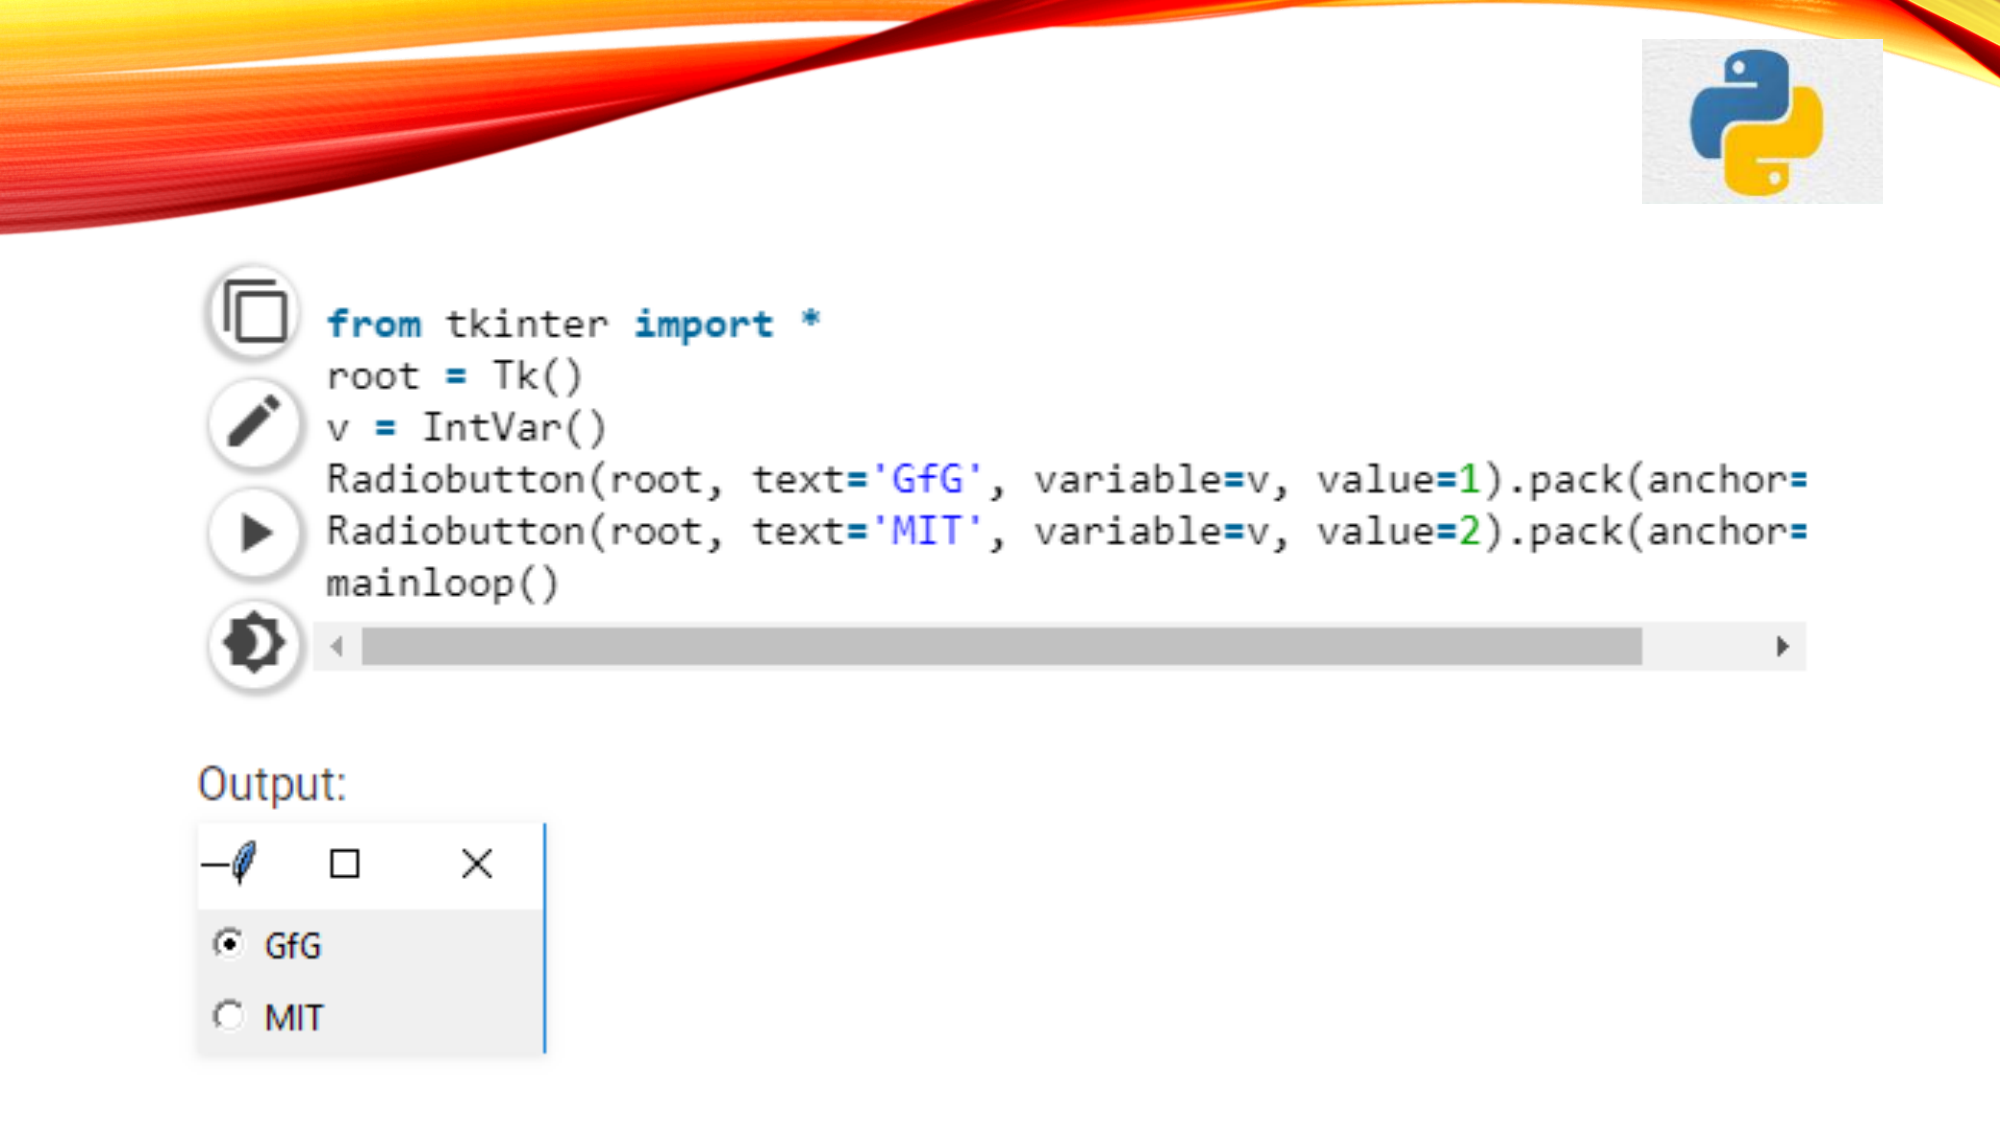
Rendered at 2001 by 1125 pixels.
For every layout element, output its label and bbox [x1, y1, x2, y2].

picture [0, 0, 2000, 237]
picture [107, 243, 1836, 1087]
